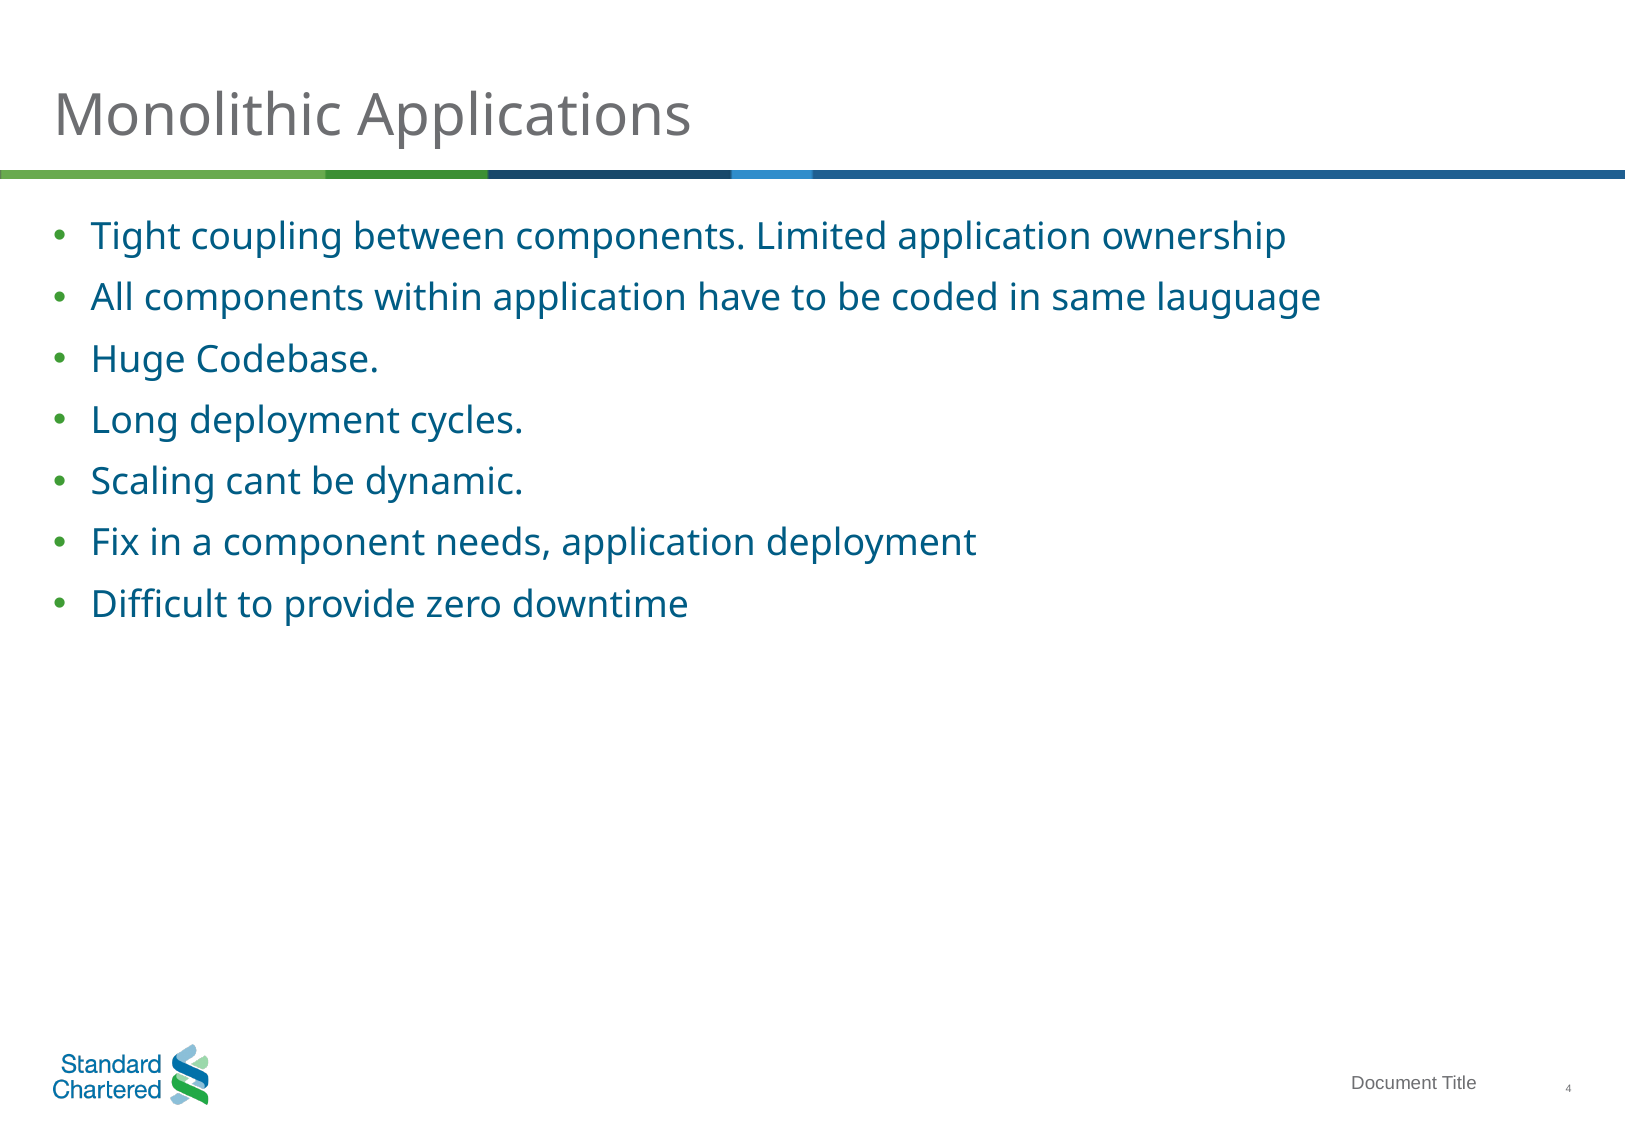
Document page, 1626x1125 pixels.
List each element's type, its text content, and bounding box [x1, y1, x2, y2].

picture [0, 170, 1625, 179]
list Tight coupling between components. Limited application ownership All components within application have to be coded in same lauguage Huge Codebase. Long deployment cycles. Scaling cant be dynamic. Fix in a component needs, application deployment Difficult to provide zero downtime [53, 217, 1573, 1013]
title Monolithic Applications [53, 32, 1573, 148]
